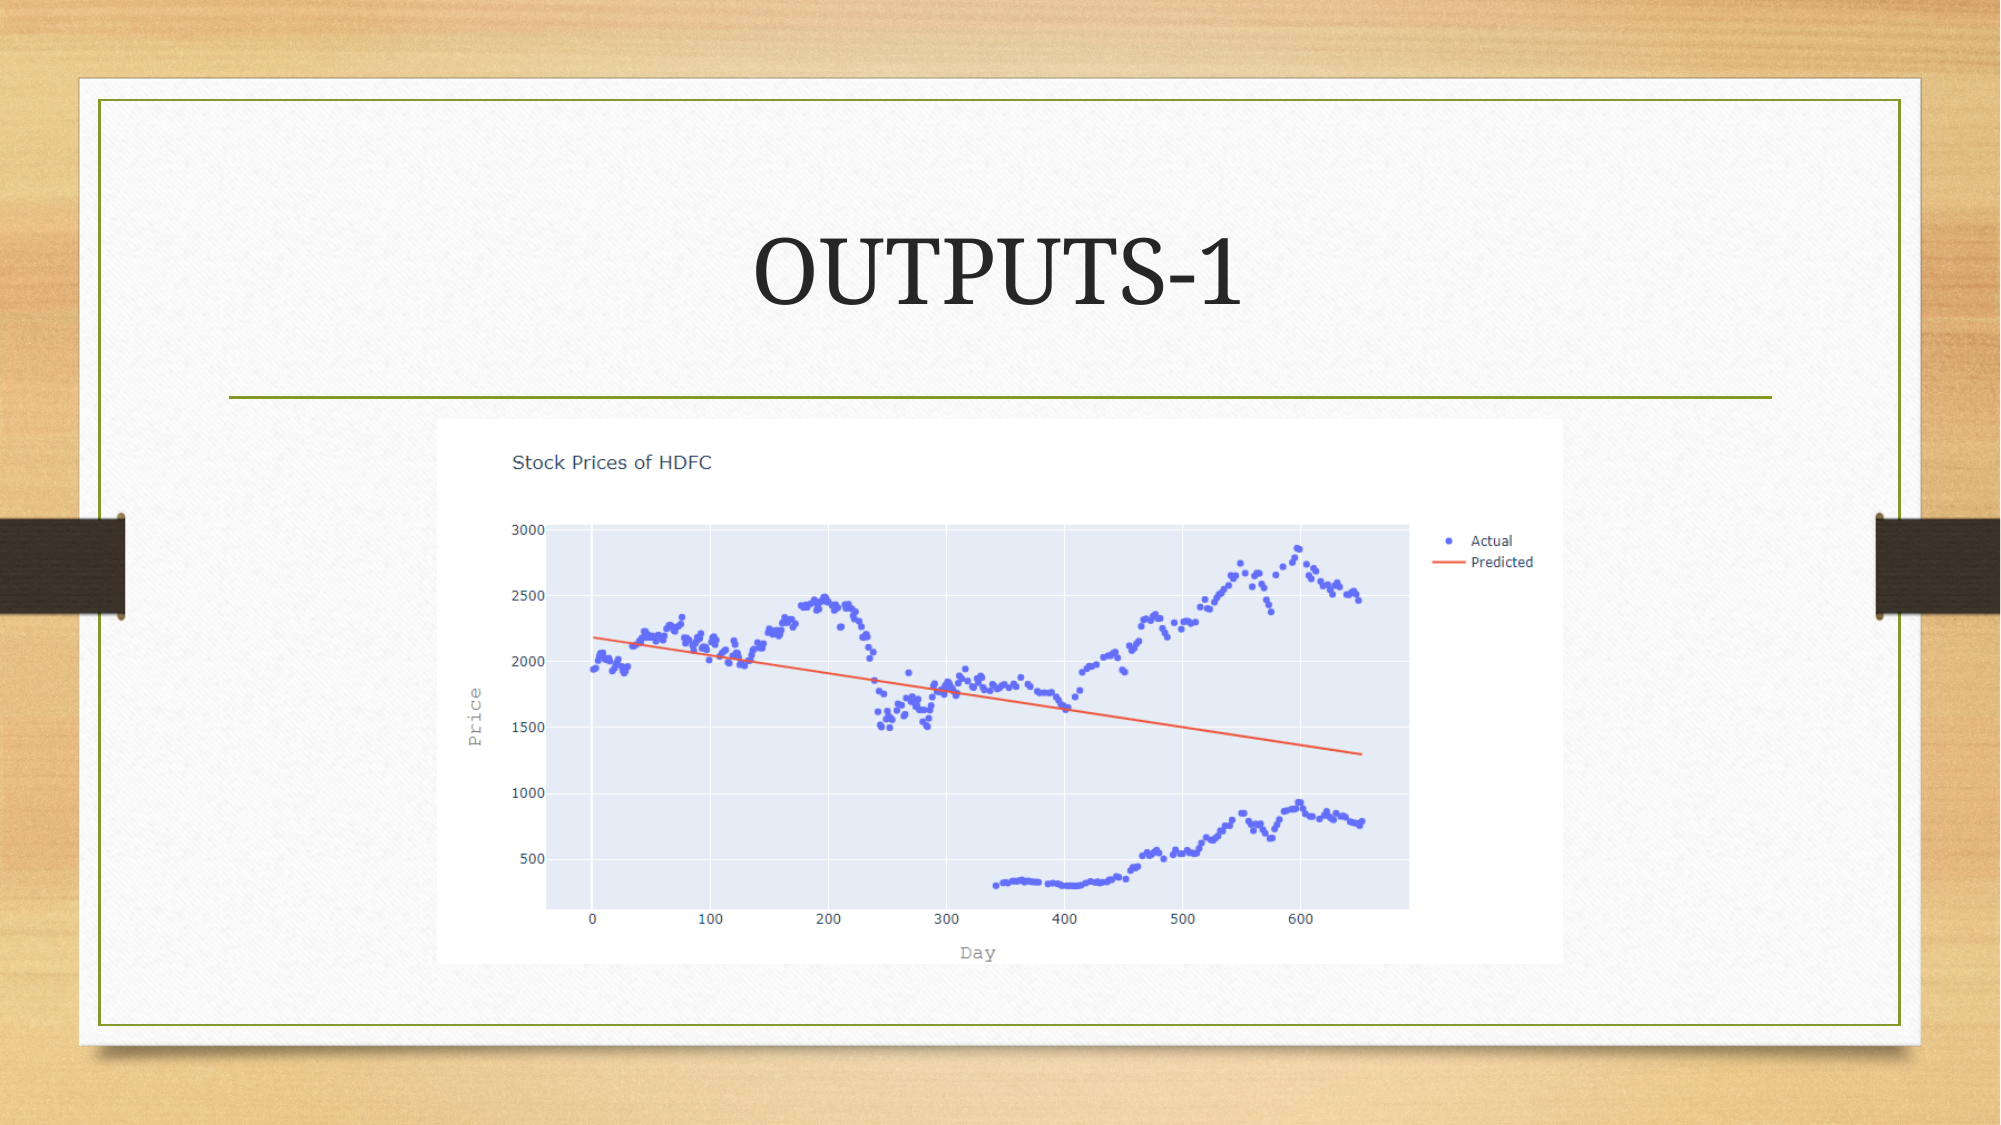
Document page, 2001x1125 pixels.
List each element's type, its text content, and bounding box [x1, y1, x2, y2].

picture [0, 0, 2001, 1125]
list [437, 419, 1563, 964]
title OUTPUTS-1 [212, 161, 1788, 375]
